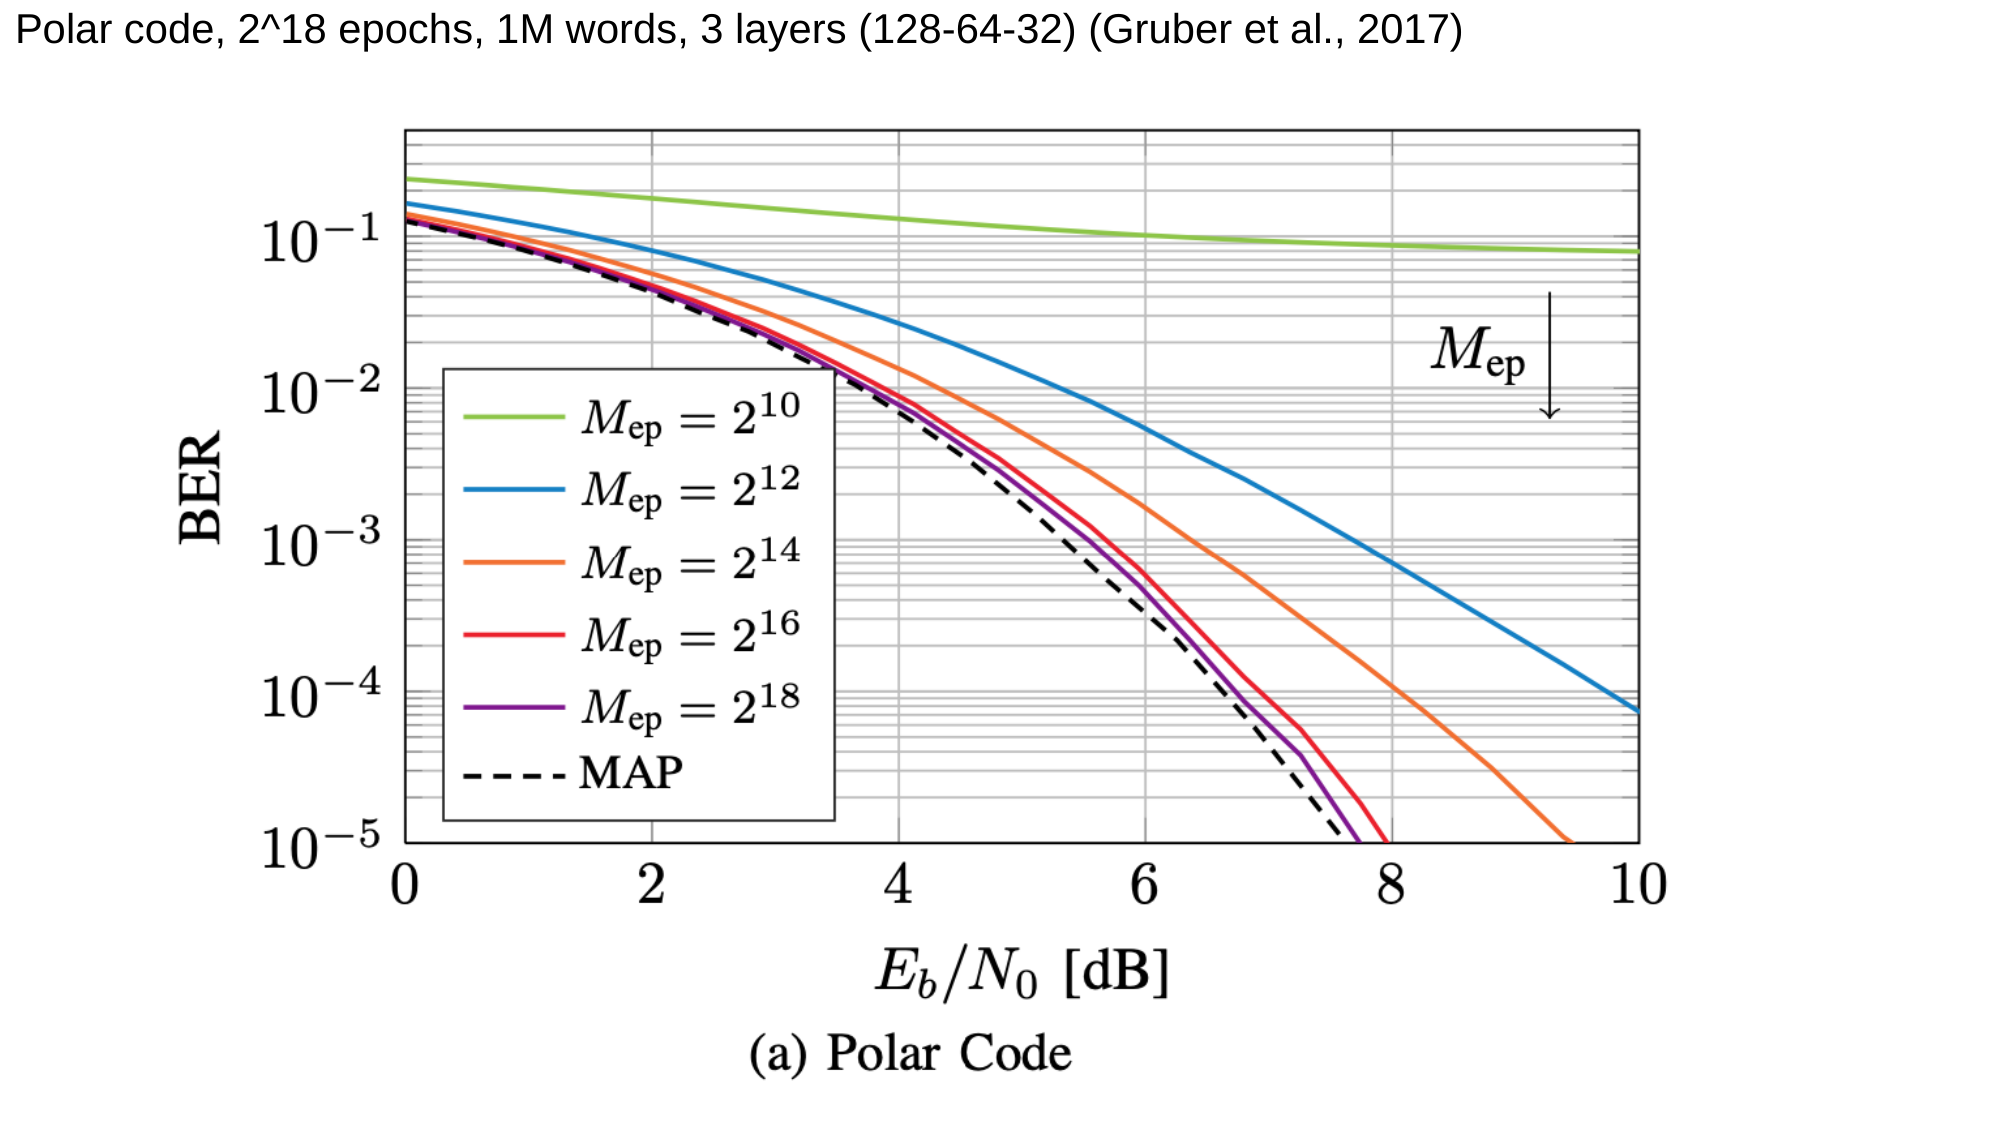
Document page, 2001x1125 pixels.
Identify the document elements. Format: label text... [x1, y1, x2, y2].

picture [150, 106, 1679, 1087]
text_box Polar code, 2^18 epochs, 1M words, 3 layers (128-64-32) (Gruber et al., 2017) [0, 0, 2000, 75]
